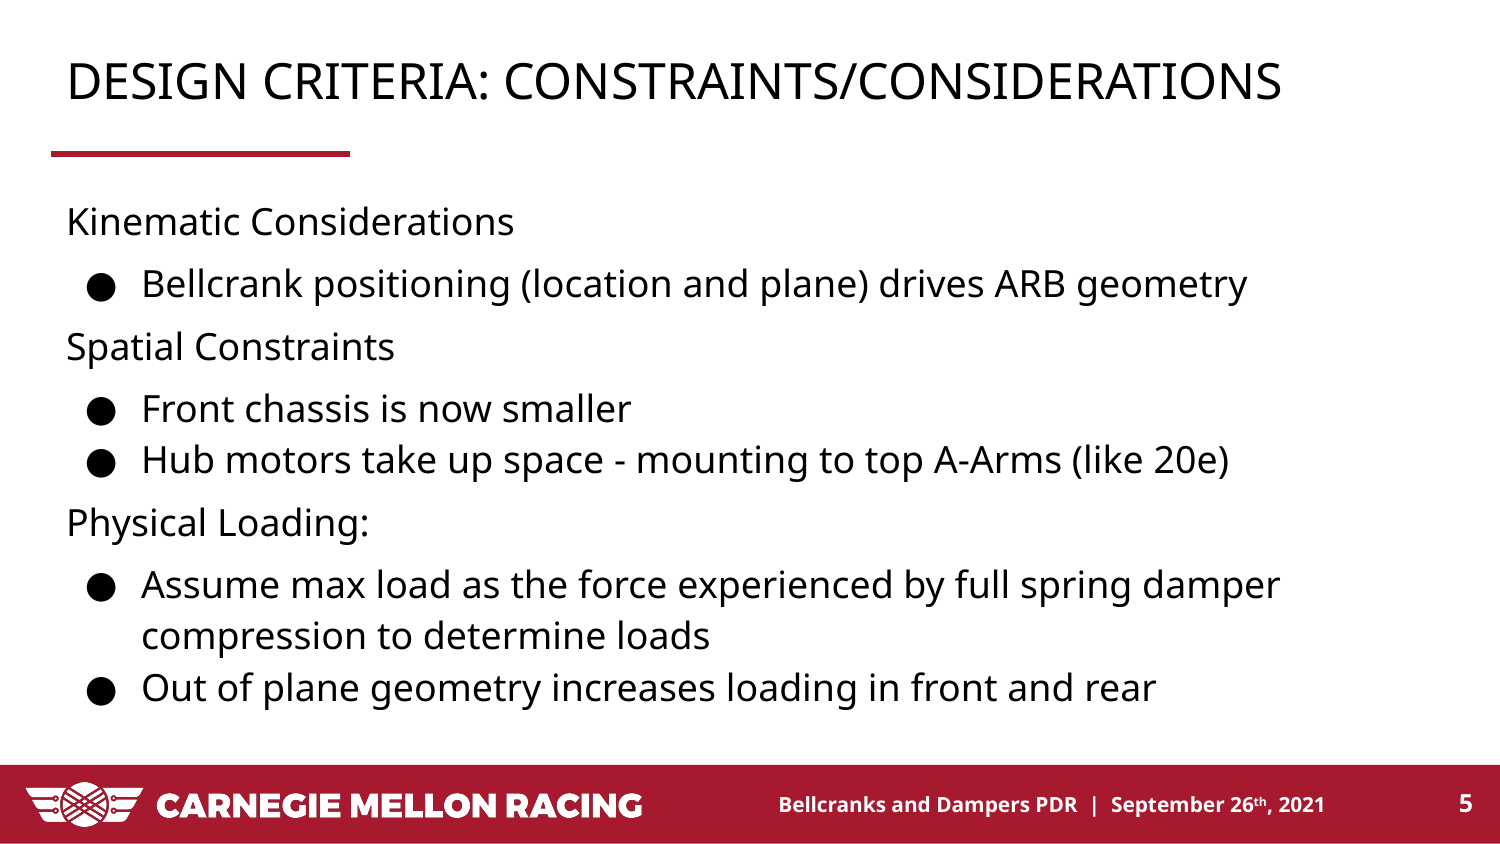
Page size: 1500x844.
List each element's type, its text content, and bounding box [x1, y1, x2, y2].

list Kinematic Considerations Bellcrank positioning (location and plane) drives ARB geometry Spatial Constraints Front chassis is now smaller Hub motors take up space - mounting to top A-Arms (like 20e) Physical Loading: Assume max load as the force experienced by full spring damper compression to determine loads Out of plane geometry increases loading in front and rear [51, 176, 1449, 732]
title DESIGN CRITERIA: CONSTRAINTS/CONSIDERATIONS [51, 33, 1449, 128]
picture [25, 782, 642, 827]
slide_number ‹#› [1389, 764, 1489, 844]
